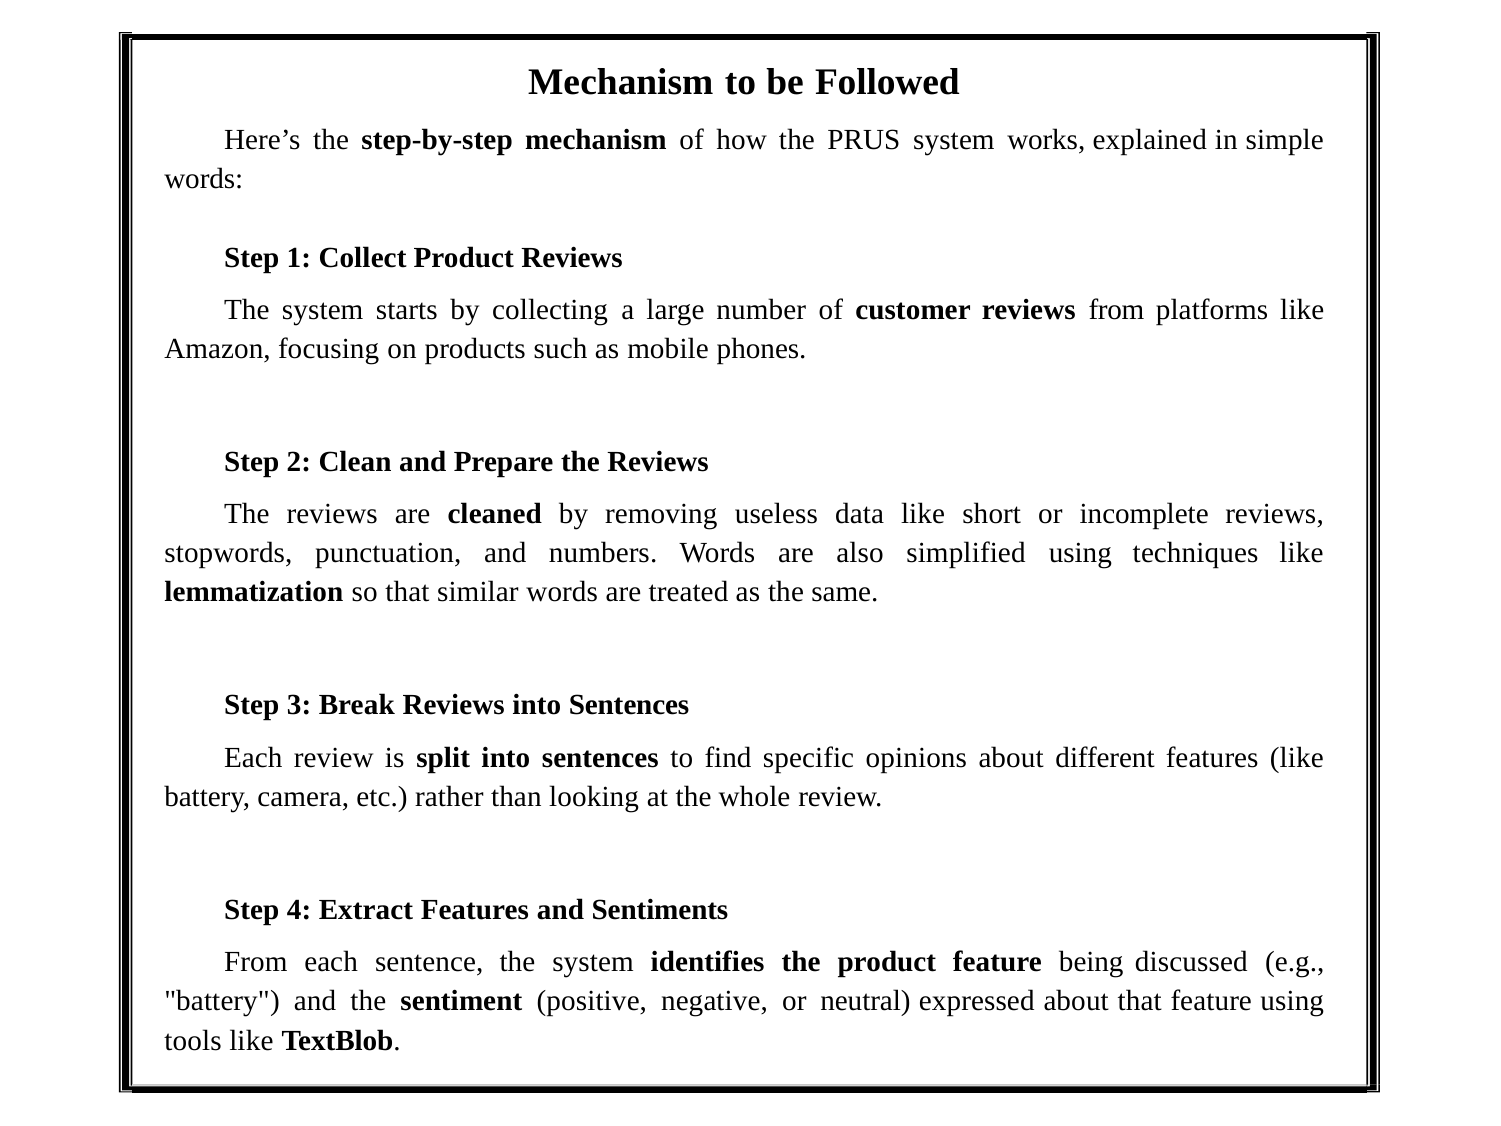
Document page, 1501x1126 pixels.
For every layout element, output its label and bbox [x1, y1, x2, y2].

text_box [118, 31, 1381, 1093]
